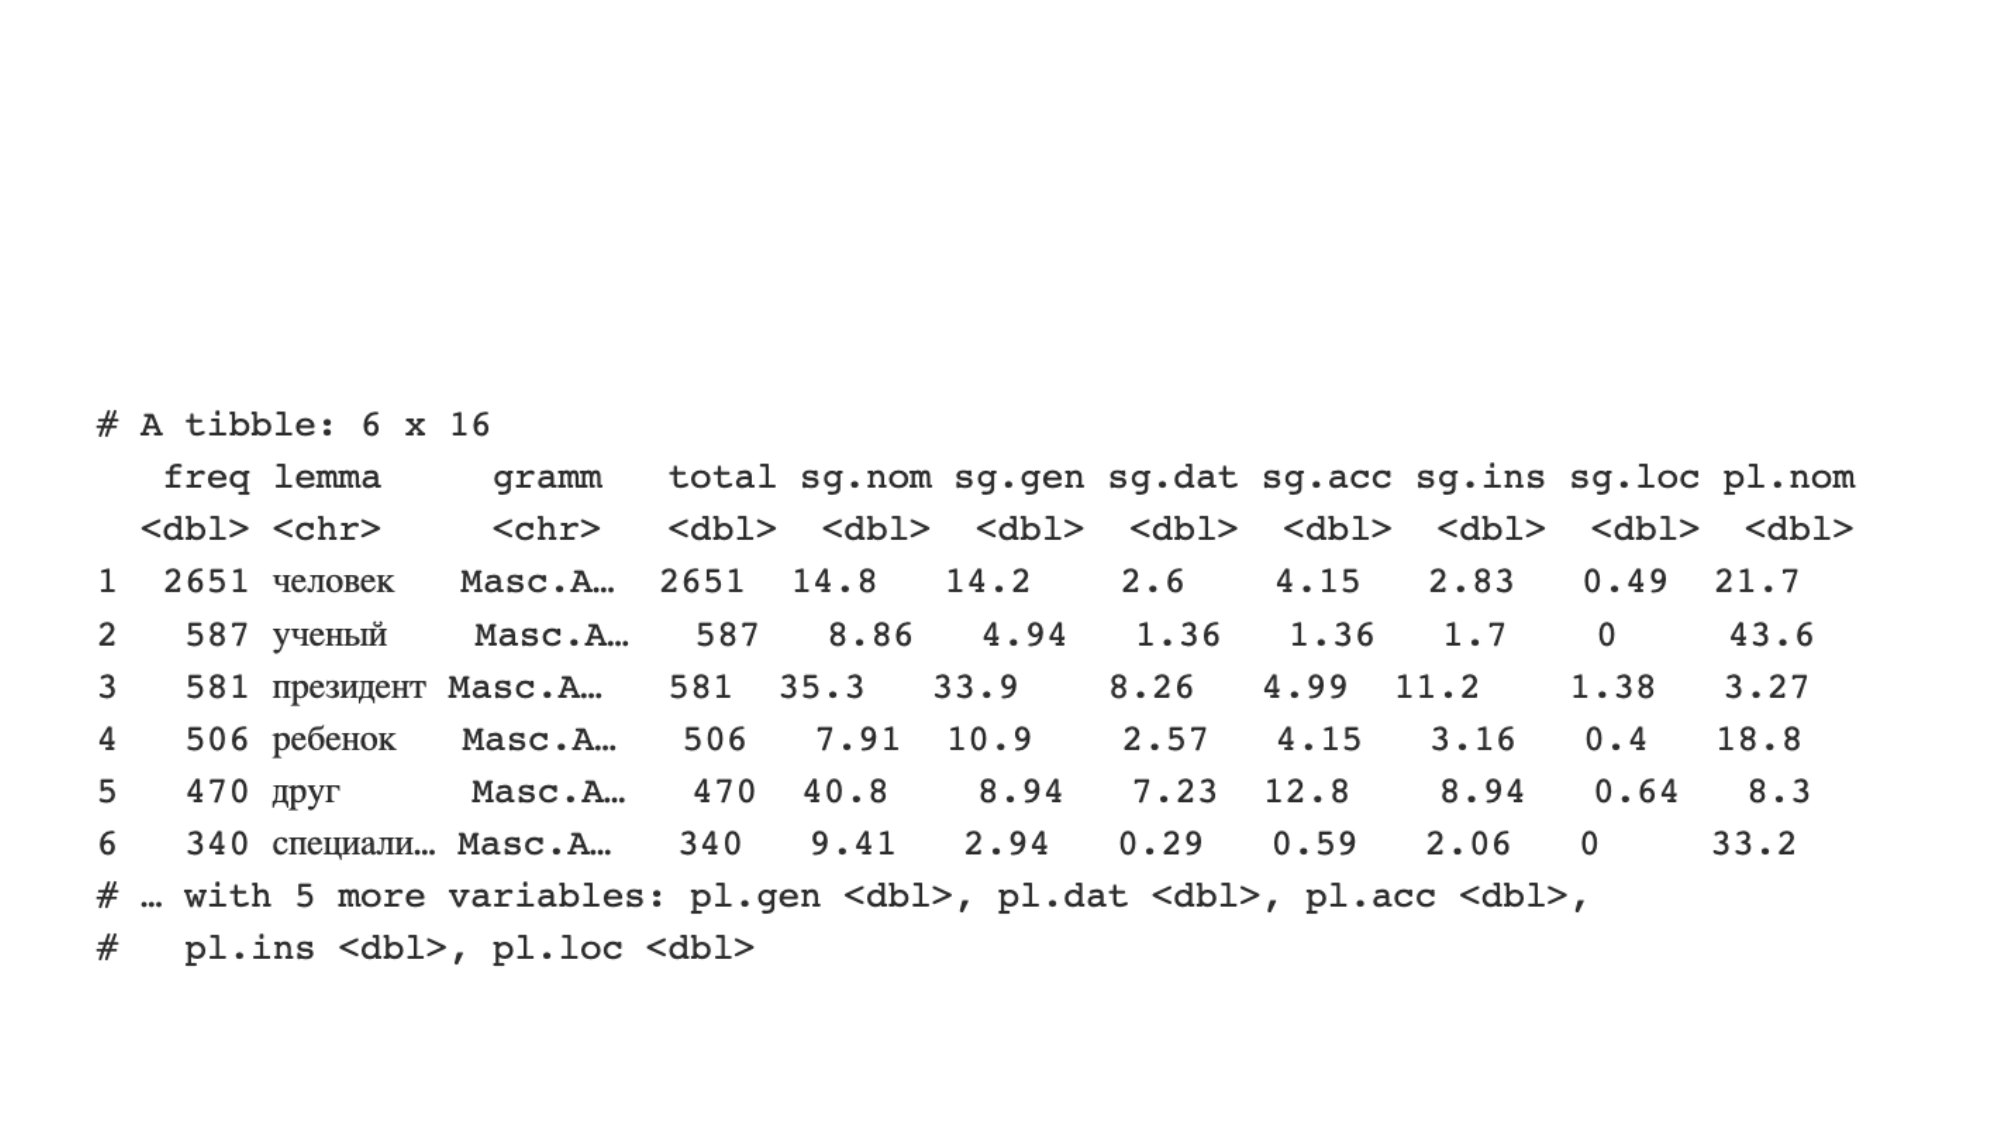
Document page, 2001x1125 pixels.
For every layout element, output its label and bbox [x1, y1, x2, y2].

picture [90, 399, 1883, 984]
